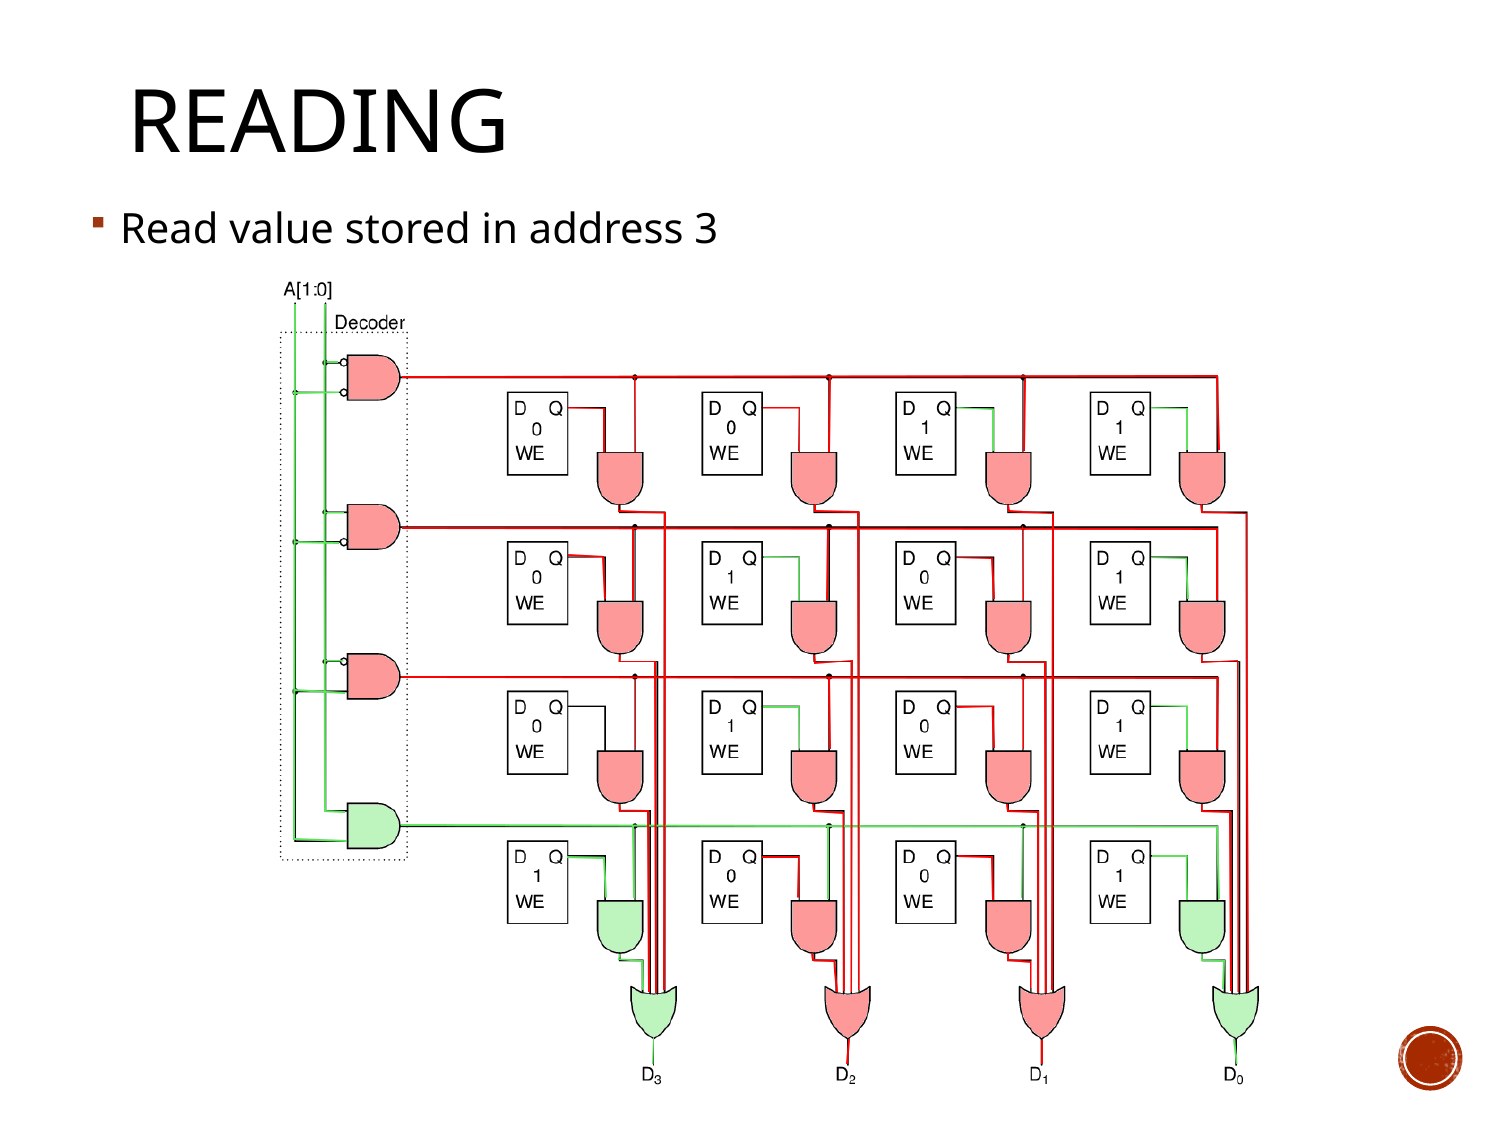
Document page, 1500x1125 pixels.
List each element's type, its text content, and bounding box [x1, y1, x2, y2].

list Read value stored in address 3 [75, 200, 1425, 1005]
picture [275, 278, 1263, 1089]
title Reading [112, 38, 1388, 200]
